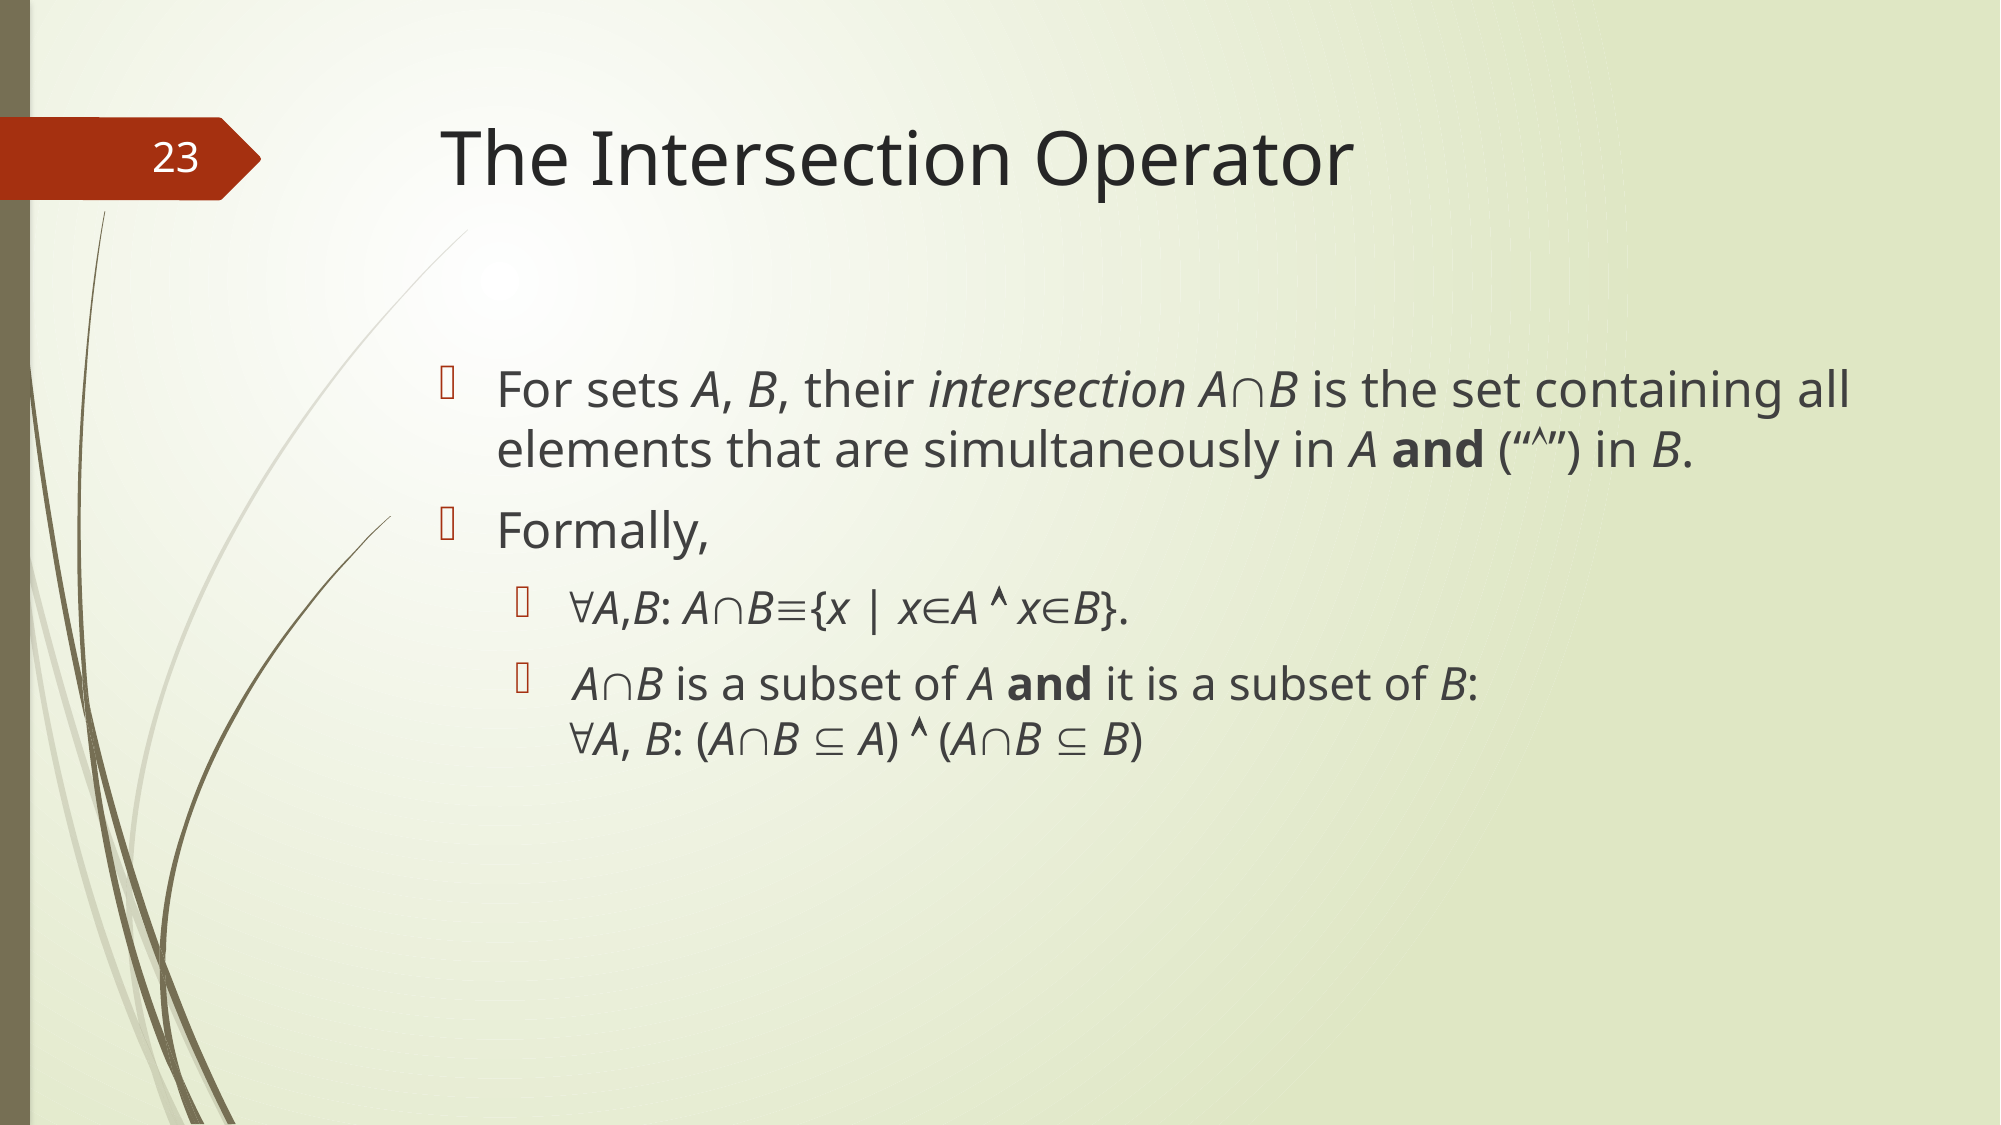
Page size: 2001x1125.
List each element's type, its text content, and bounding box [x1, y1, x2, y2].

title The Intersection Operator [425, 102, 1888, 313]
list For sets A, B, their intersection AB is the set containing all elements that are simultaneously in A and (“”) in B. Formally, A,B: AB{x | xA  xB}. AB is a subset of A and it is a subset of B: A, B: (AB  A)  (AB  B) [424, 350, 1888, 988]
slide_number 23 [87, 129, 216, 190]
